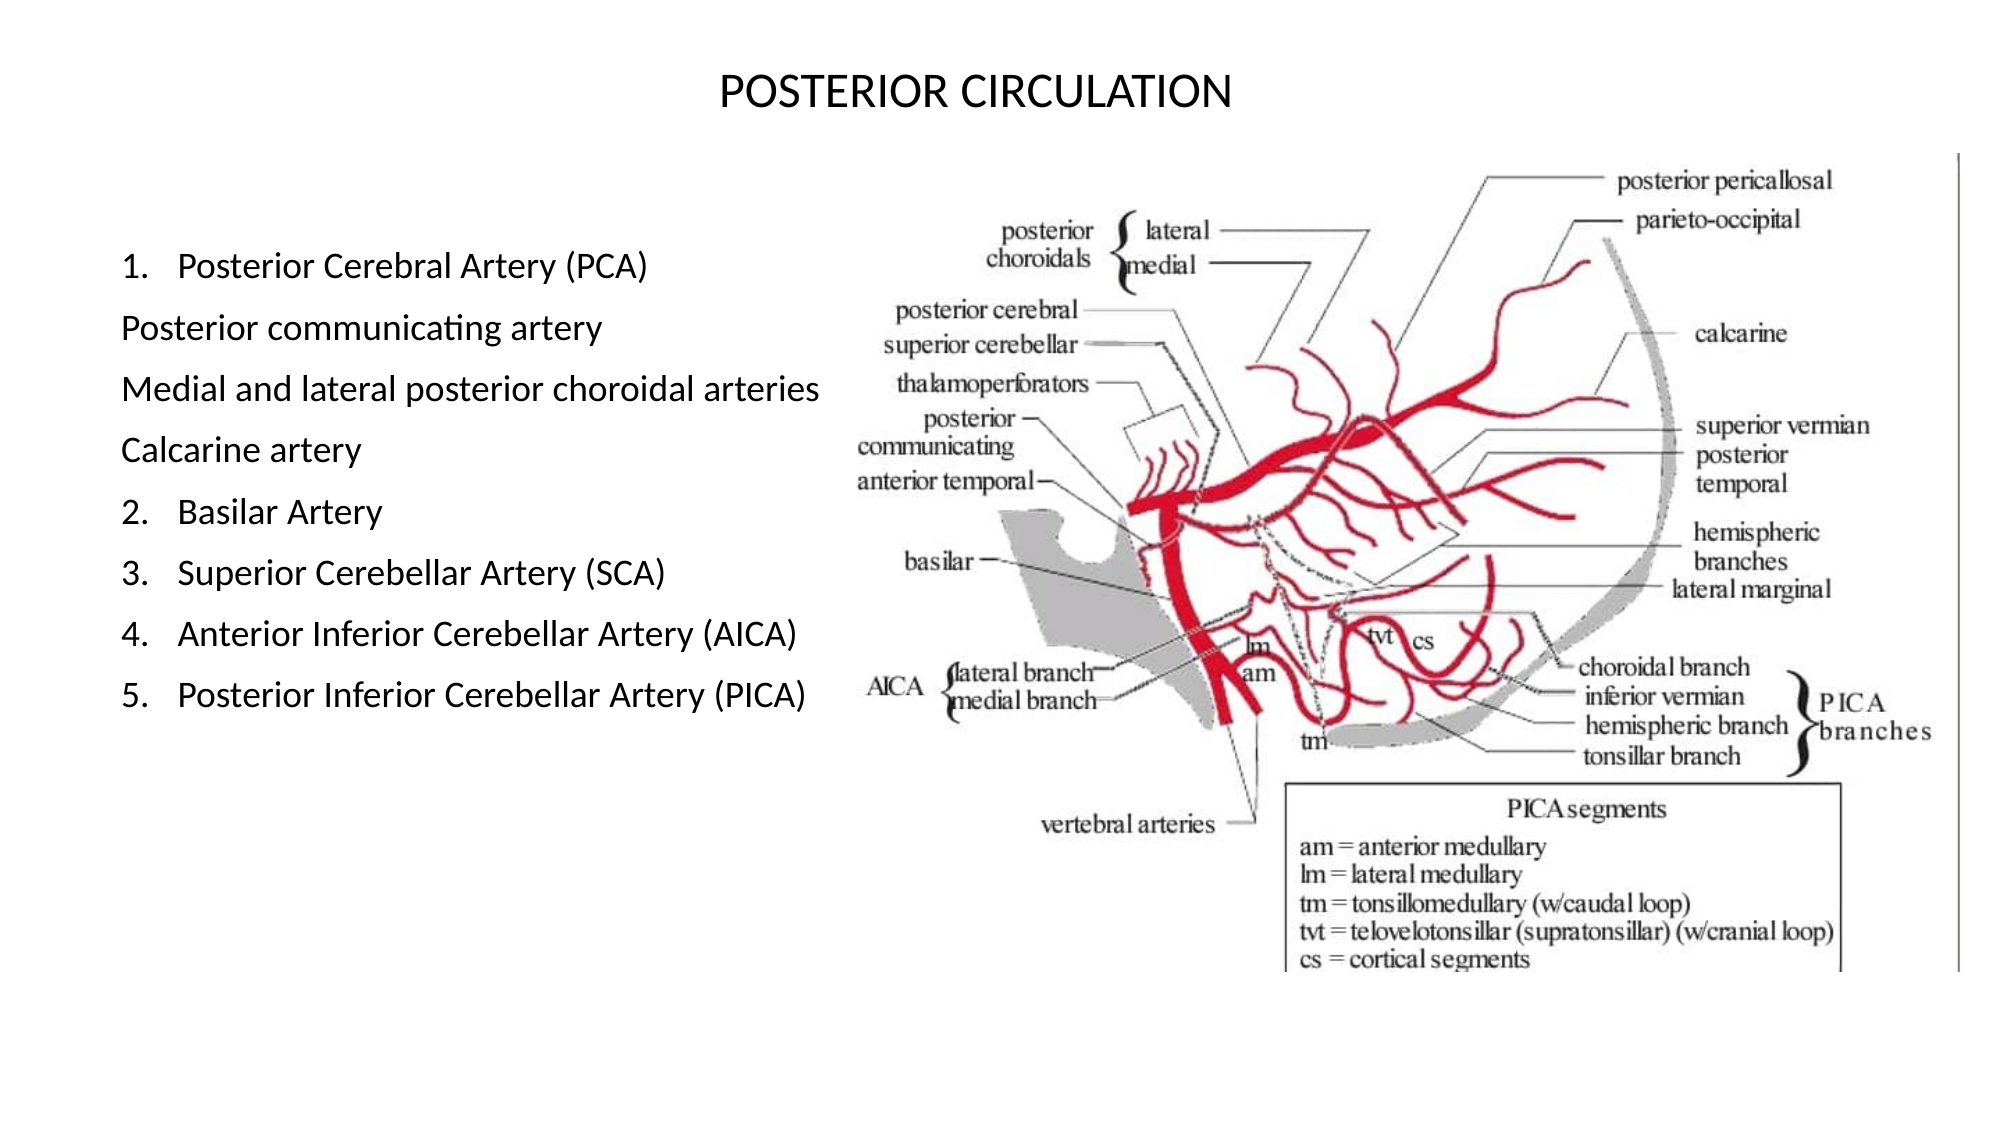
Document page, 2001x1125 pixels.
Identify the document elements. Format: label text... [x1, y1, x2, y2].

text_box POSTERIOR CIRCULATION [577, 49, 1376, 125]
list Posterior Cerebral Artery (PCA) Posterior communicating artery Medial and lateral posterior choroidal arteries Calcarine artery Basilar Artery Superior Cerebellar Artery (SCA) Anterior Inferior Cerebellar Artery (AICA) Posterior Inferior Cerebellar Artery (PICA) [106, 239, 846, 780]
picture [846, 153, 1964, 972]
